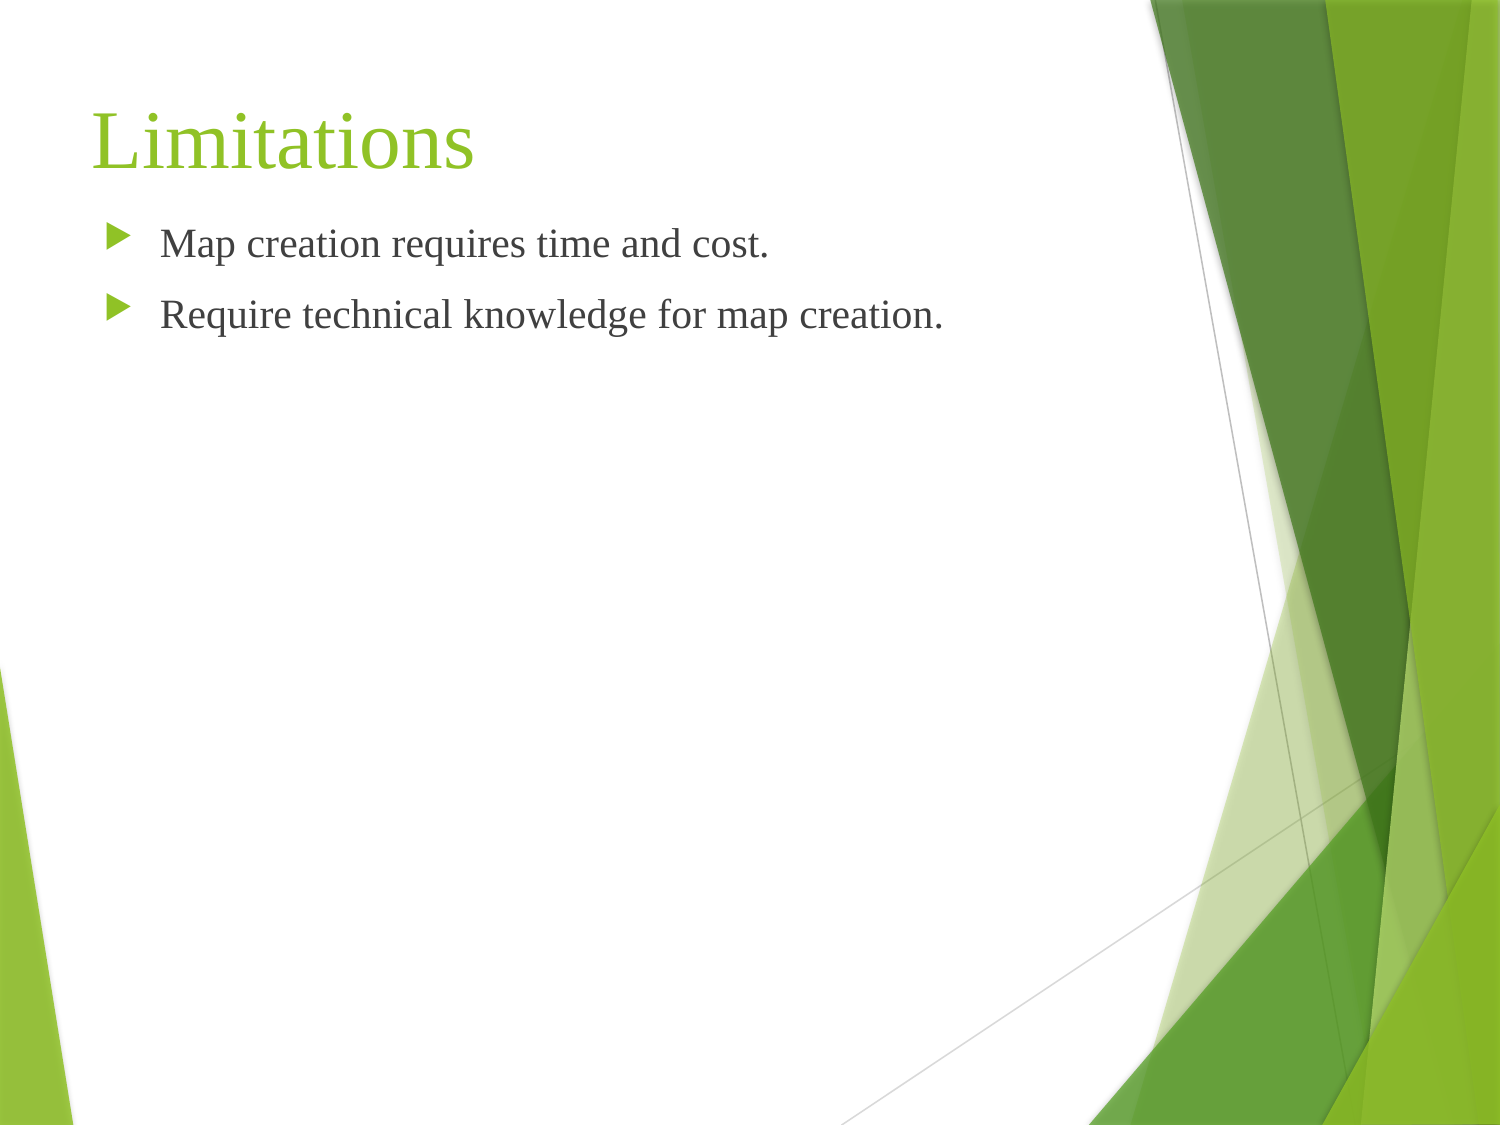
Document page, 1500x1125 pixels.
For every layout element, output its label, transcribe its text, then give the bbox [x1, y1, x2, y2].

list Map creation requires time and cost. Require technical knowledge for map creation. [88, 208, 1176, 374]
title Limitations [76, 78, 1164, 222]
